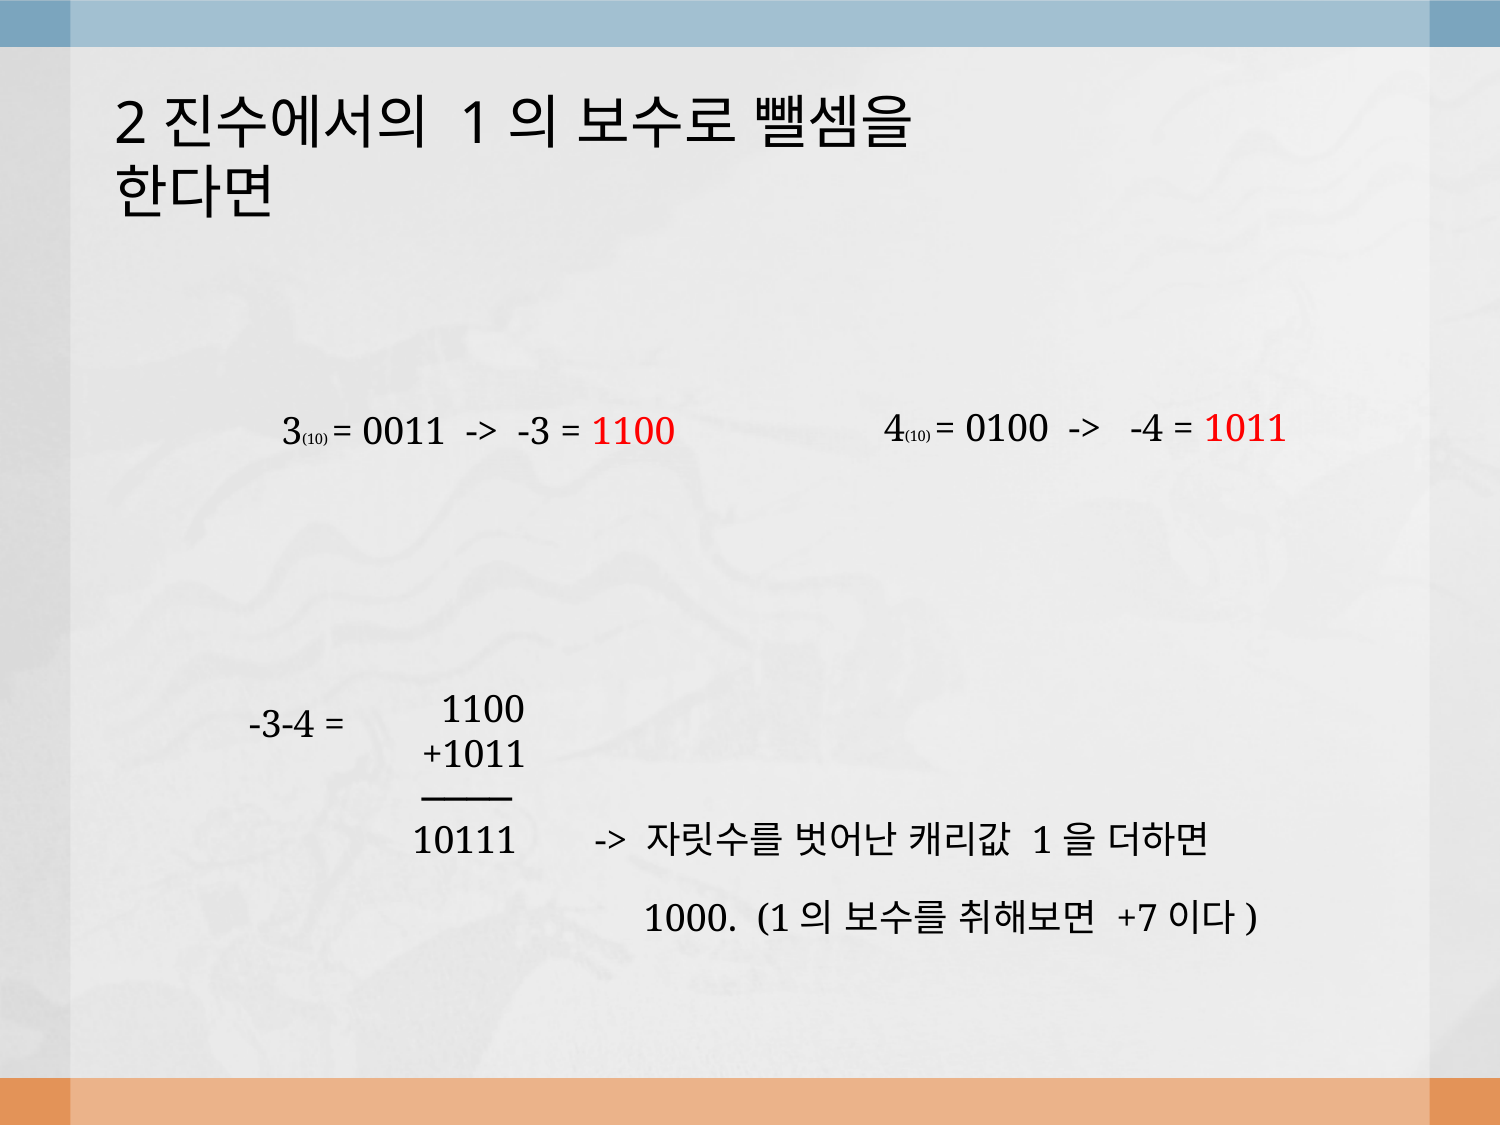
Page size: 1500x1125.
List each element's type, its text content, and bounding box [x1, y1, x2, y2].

text_box 1100 +1011 ──── [407, 677, 542, 827]
text_box -3-4 = [234, 692, 361, 753]
text_box 10111 [397, 808, 533, 869]
text_box 4(10) = 0100 -> -4 = 1011 [869, 397, 1304, 457]
text_box 1000. (1의 보수를 취해보면 +7이다) [629, 886, 1273, 947]
text_box -> 자릿수를 벗어난 캐리값 1을 더하면 [580, 808, 1236, 869]
text_box 3(10) = 0011 -> -3 = 1100 [266, 399, 691, 460]
text_box 2진수에서의 1의 보수로 뺄셈을 한다면 [100, 78, 987, 233]
